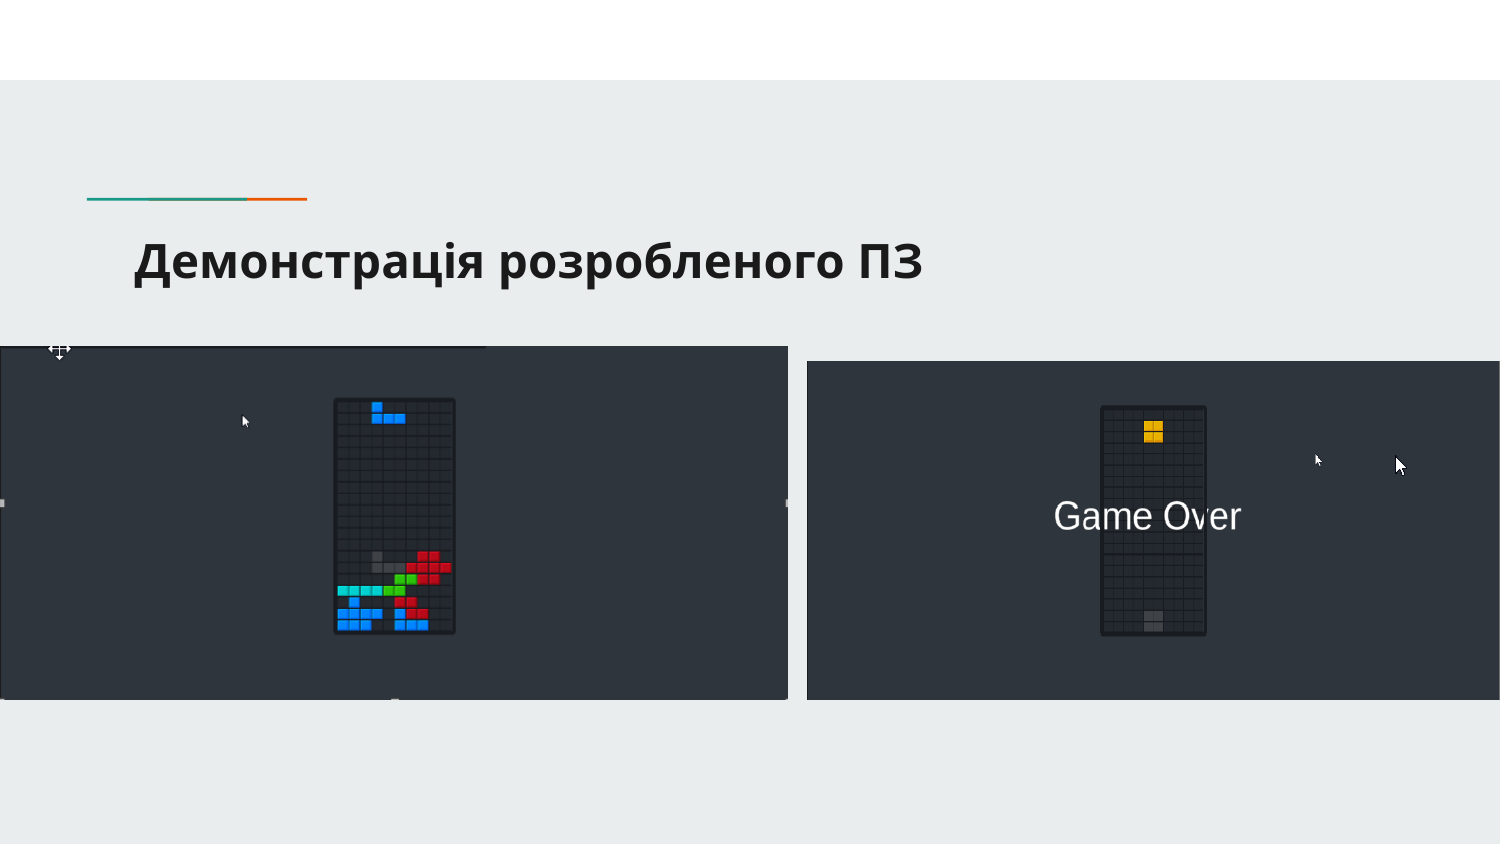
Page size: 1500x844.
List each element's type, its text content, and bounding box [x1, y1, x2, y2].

picture [0, 346, 788, 700]
picture [807, 360, 1500, 700]
title Демонстрація розробленого ПЗ [119, 216, 1381, 305]
